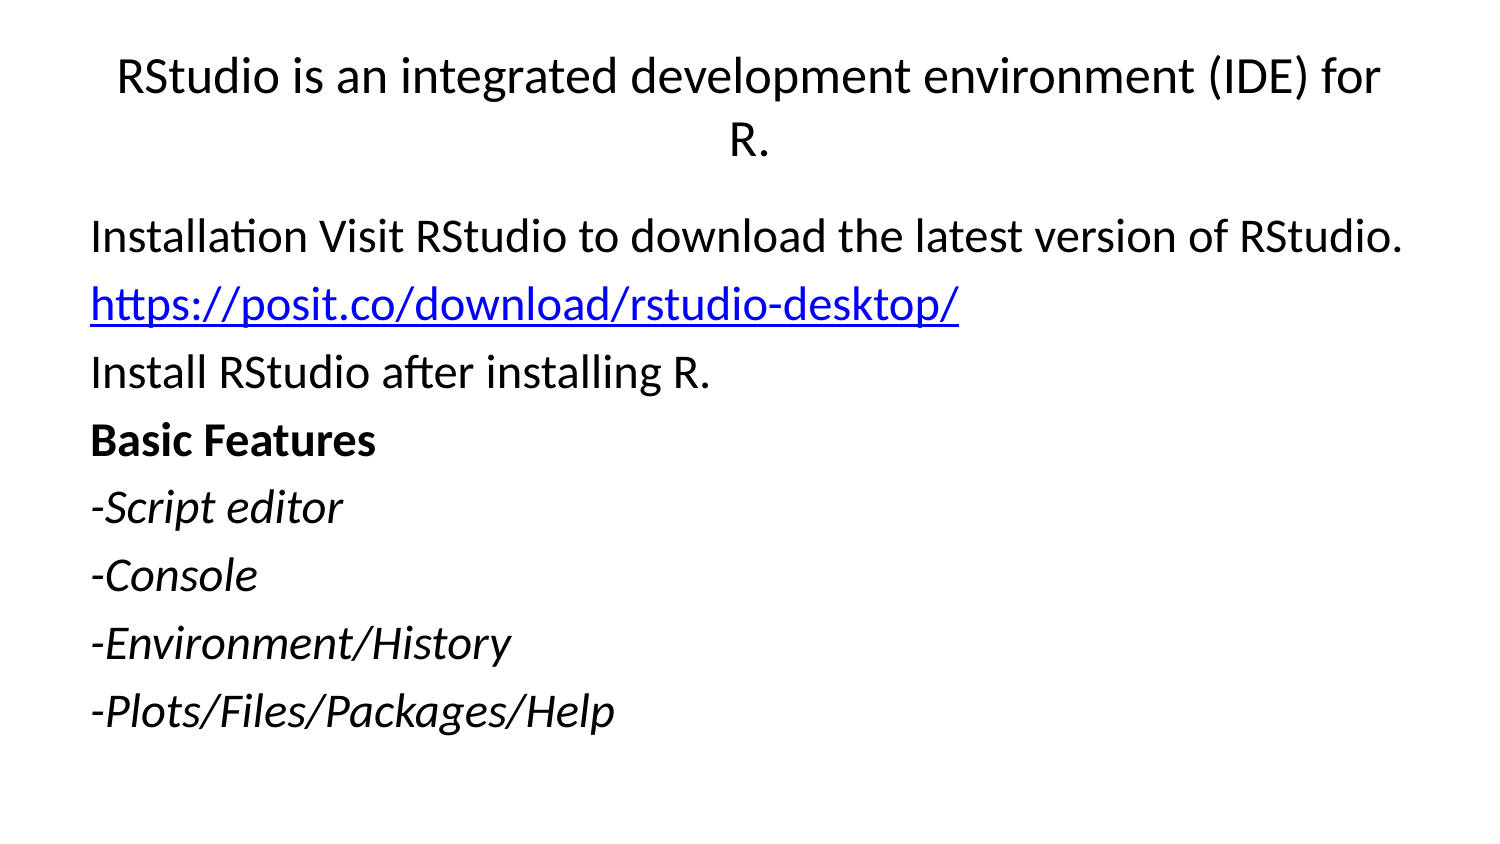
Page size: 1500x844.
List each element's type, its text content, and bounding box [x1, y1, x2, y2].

title RStudio is an integrated development environment (IDE) for R. [75, 33, 1425, 175]
list Installation Visit RStudio to download the latest version of RStudio. https://posit.co/download/rstudio-desktop/ Install RStudio after installing R. Basic Features -Script editor -Console -Environment/History -Plots/Files/Packages/Help [75, 196, 1425, 754]
